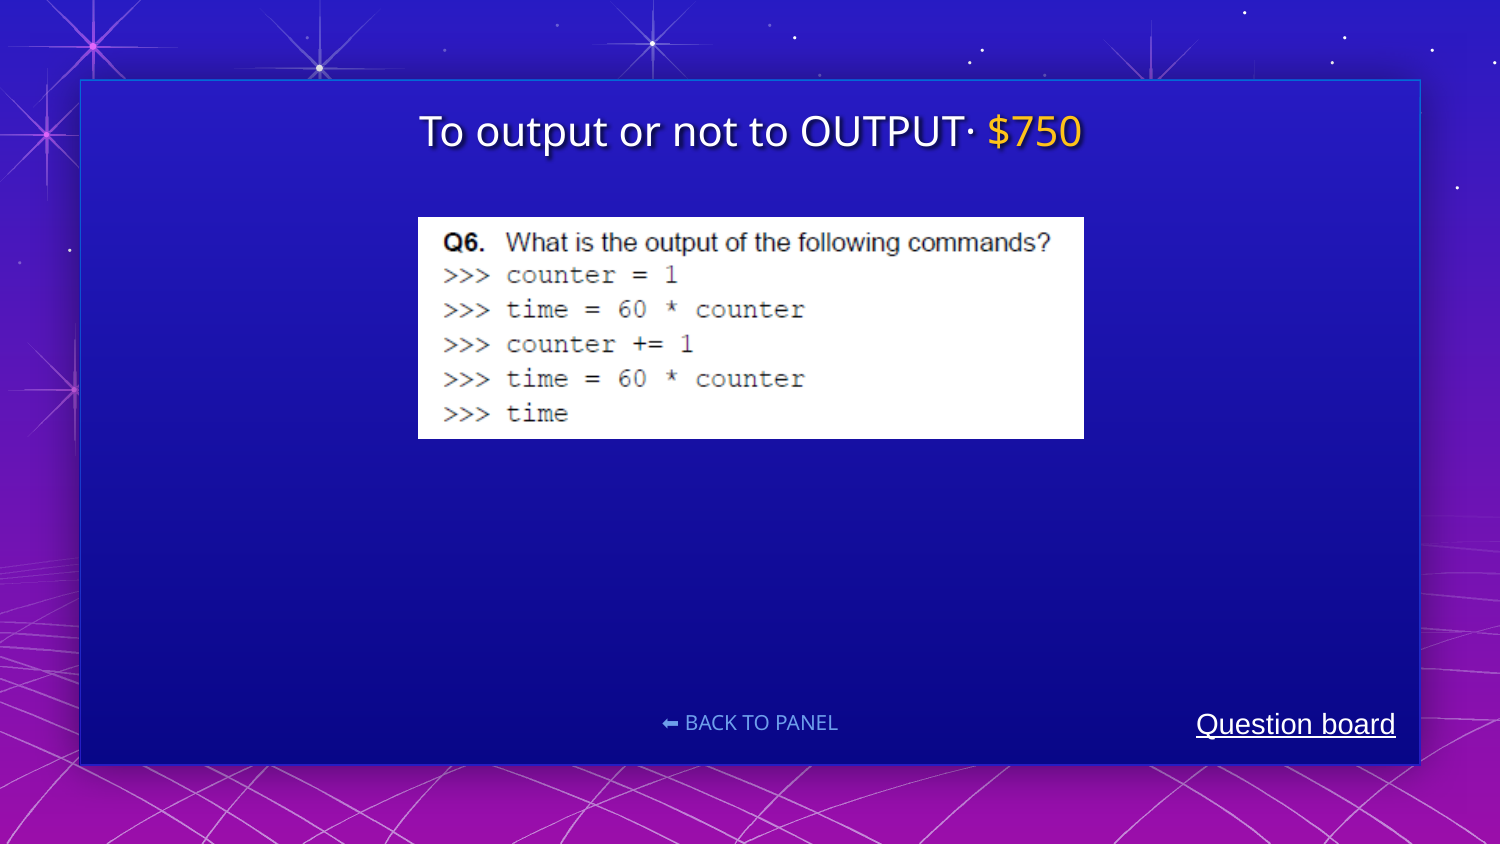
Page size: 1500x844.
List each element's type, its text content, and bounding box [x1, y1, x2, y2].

subtitle To output or not to OUTPUT· $750 [170, 105, 1332, 178]
text_box Question board [1181, 698, 1429, 748]
picture [417, 217, 1085, 439]
